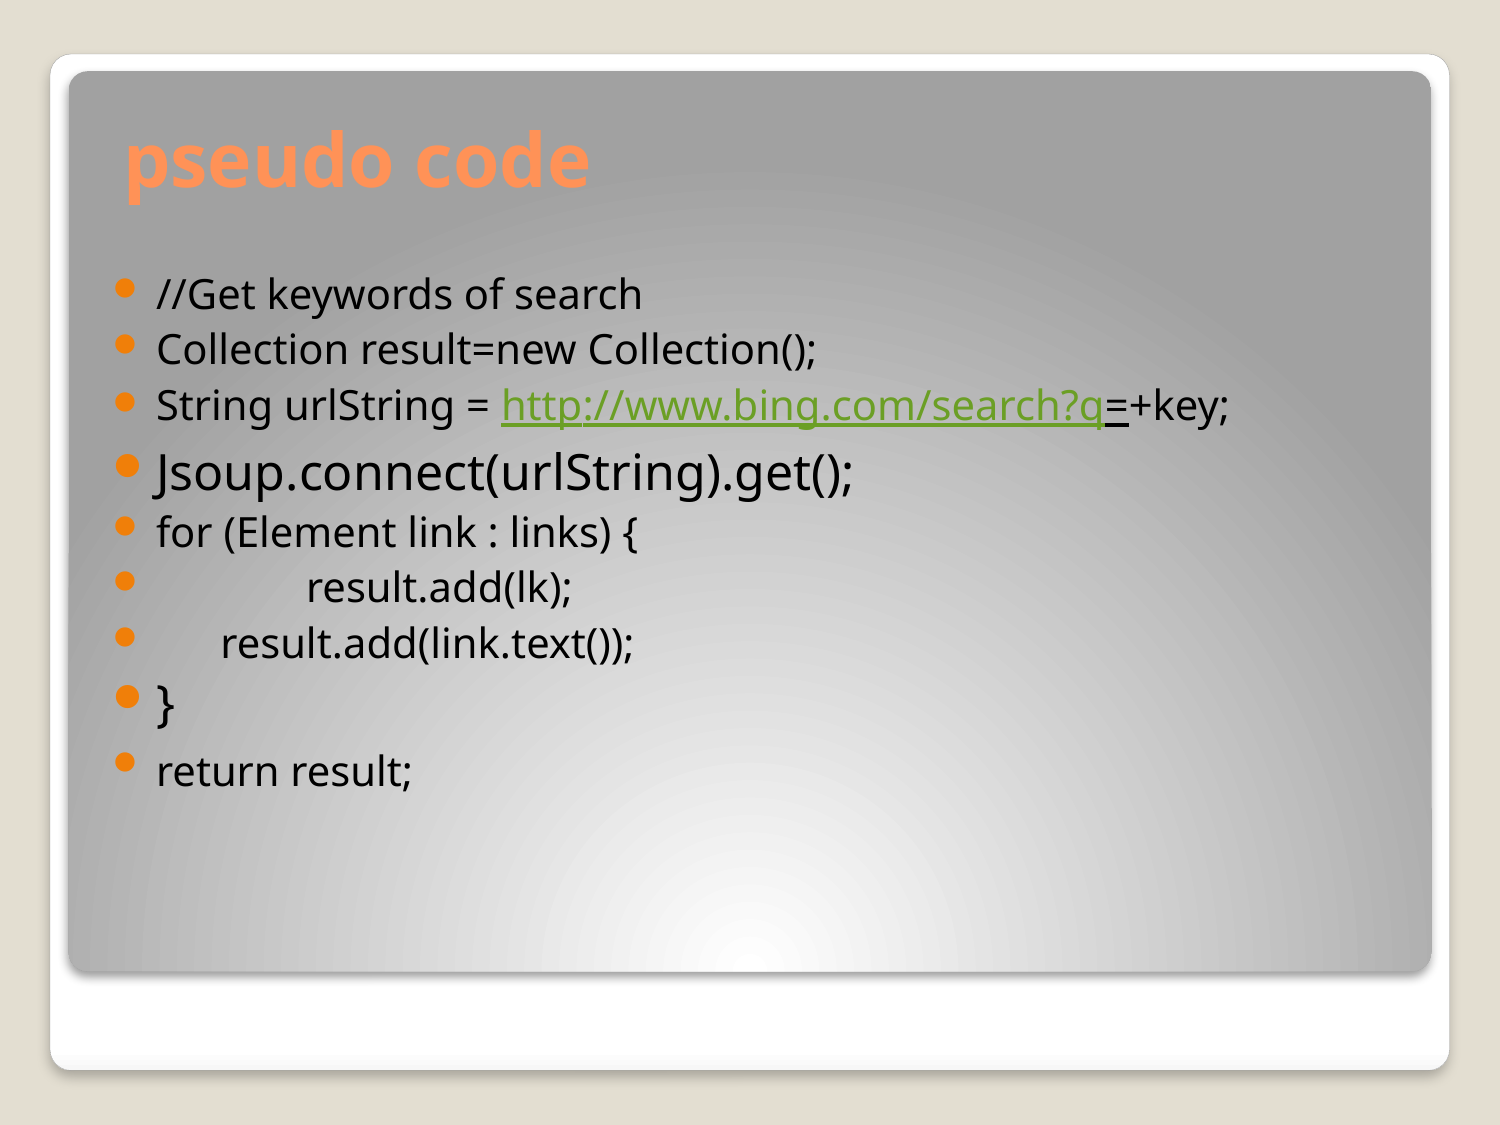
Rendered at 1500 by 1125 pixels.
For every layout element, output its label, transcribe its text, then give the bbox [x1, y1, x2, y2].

title pseudo code [50, 37, 1393, 210]
list //Get keywords of search Collection result=new Collection(); String urlString = http://www.bing.com/search?q=+key; Jsoup.connect(urlString).get(); for (Element link : links) { result.add(lk); result.add(link.text()); } return result; [82, 86, 1425, 950]
